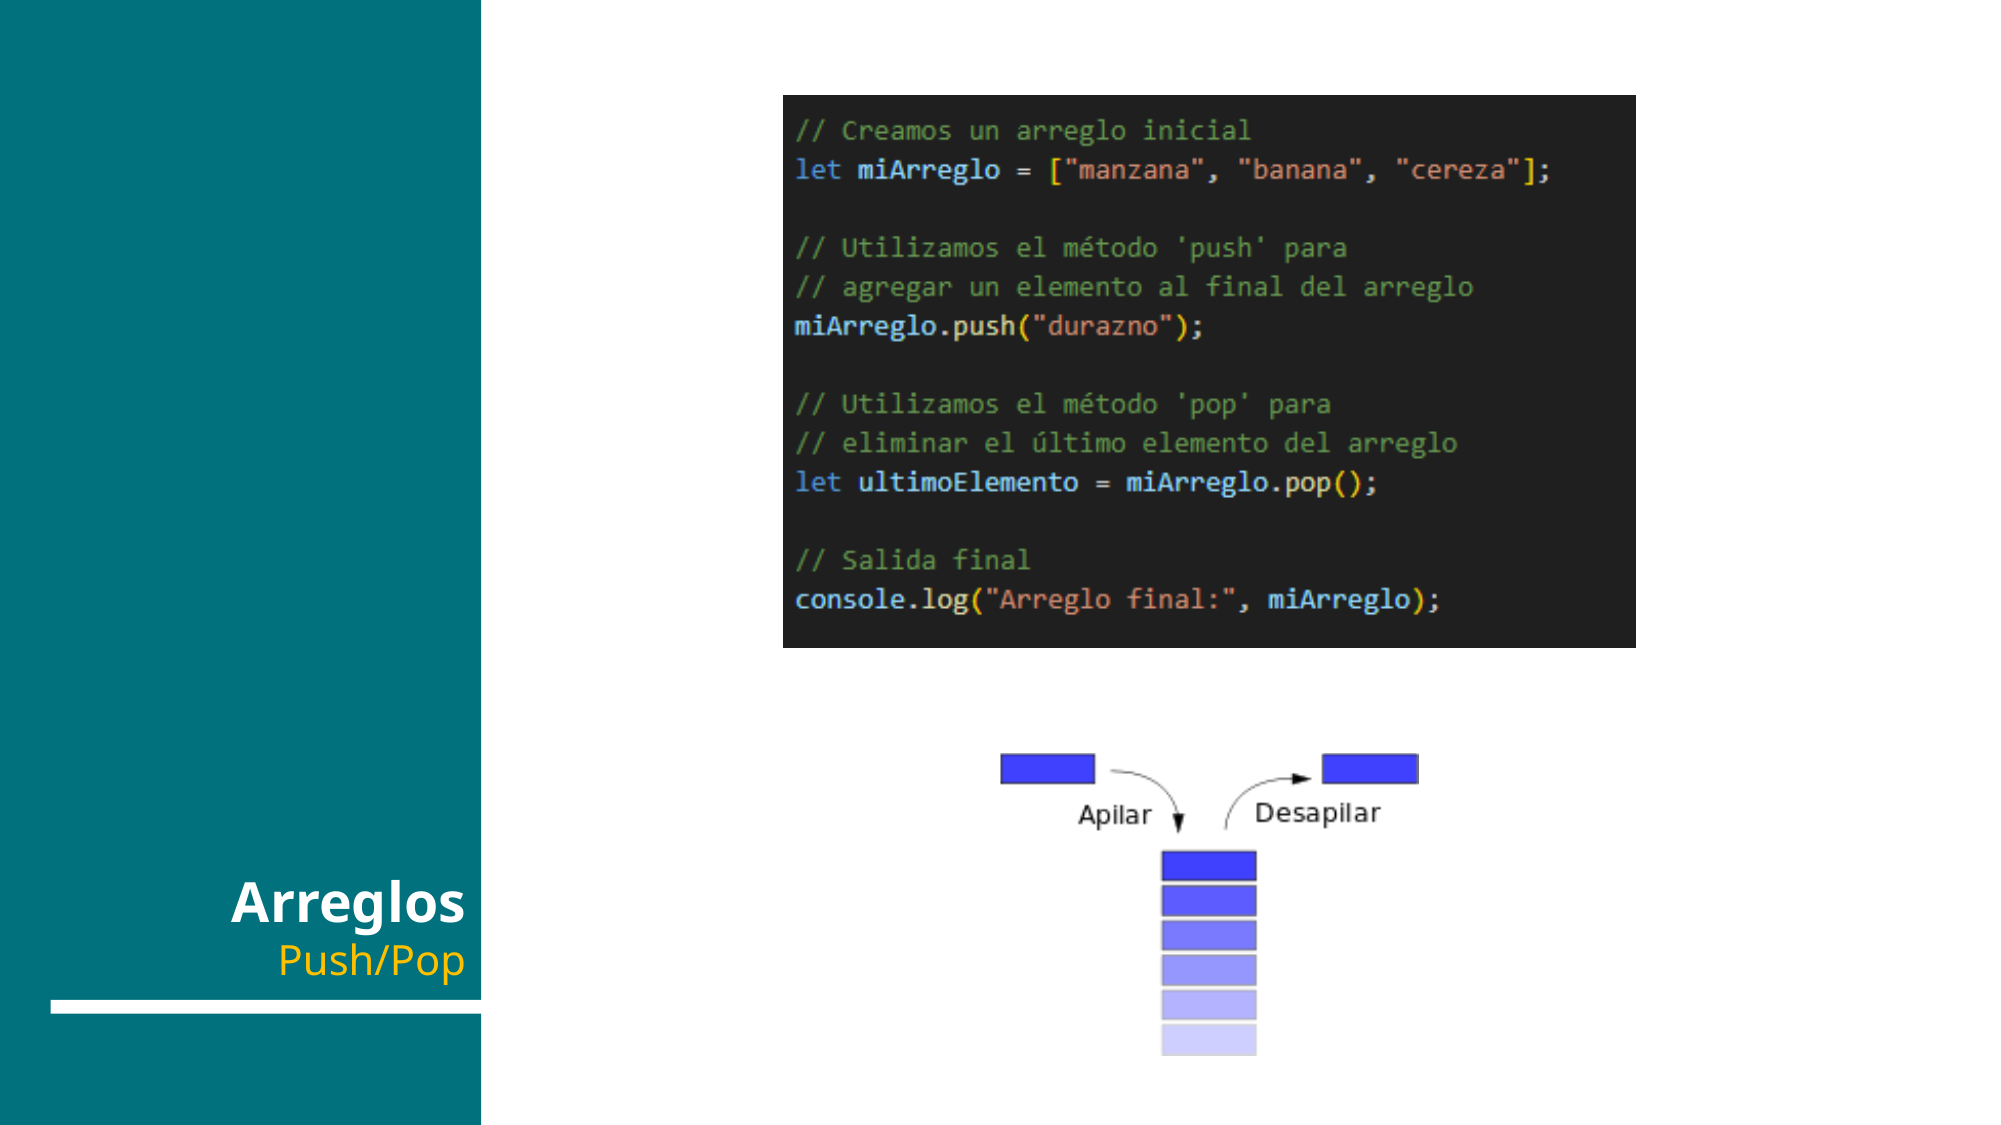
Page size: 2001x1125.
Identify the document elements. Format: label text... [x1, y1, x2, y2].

title Arreglos Push/Pop [62, 762, 482, 999]
picture [782, 95, 1637, 648]
picture [999, 753, 1420, 1056]
